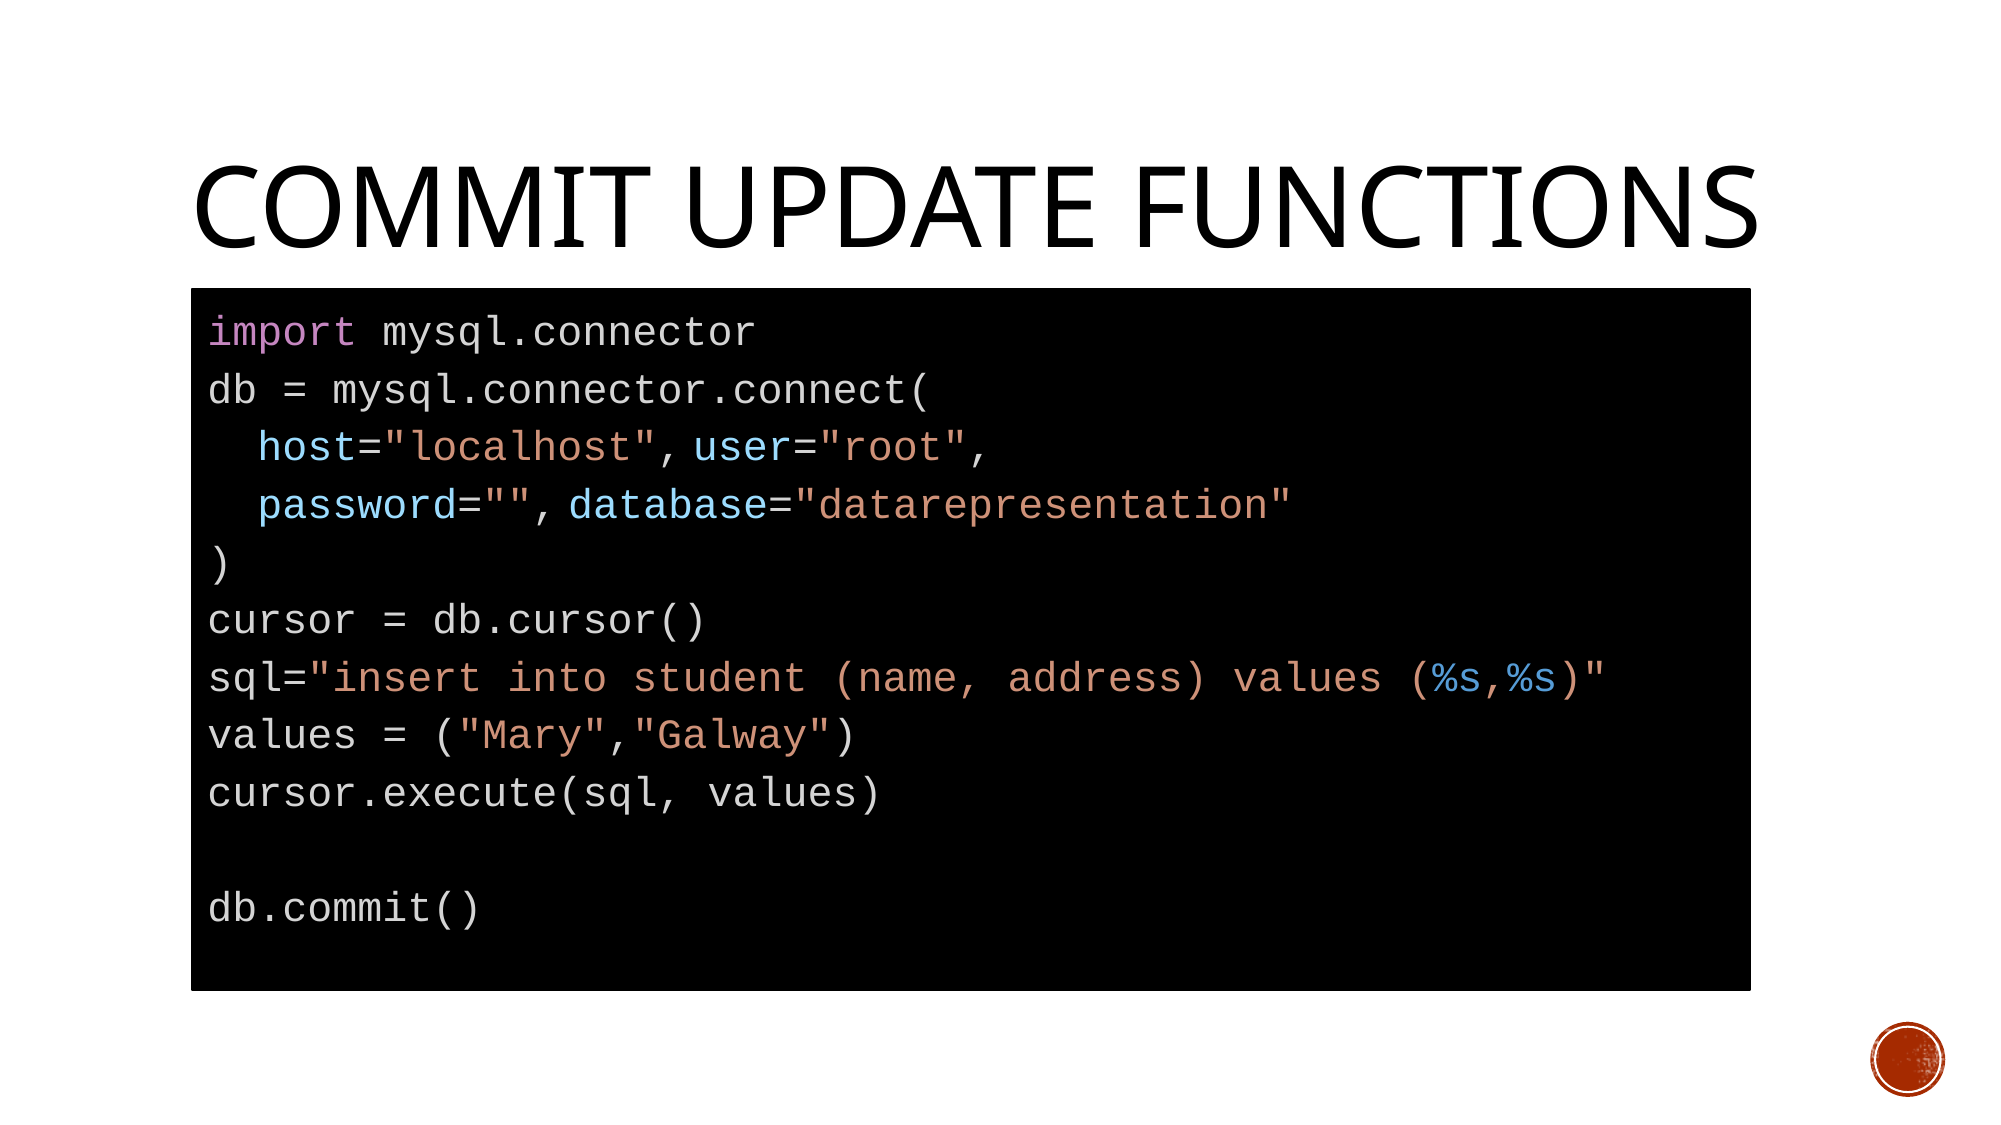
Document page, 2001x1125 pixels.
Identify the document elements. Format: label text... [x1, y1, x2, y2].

title Commit update functions [175, 79, 1826, 344]
text_box import mysql.connector db = mysql.connector.connect( host="localhost", user="root", password="", database="datarepresentation" ) cursor = db.cursor() sql="insert into student (name, address) values (%s,%s)" values = ("Mary","Galway") cursor.execute(sql, values) db.commit() [191, 288, 1751, 991]
